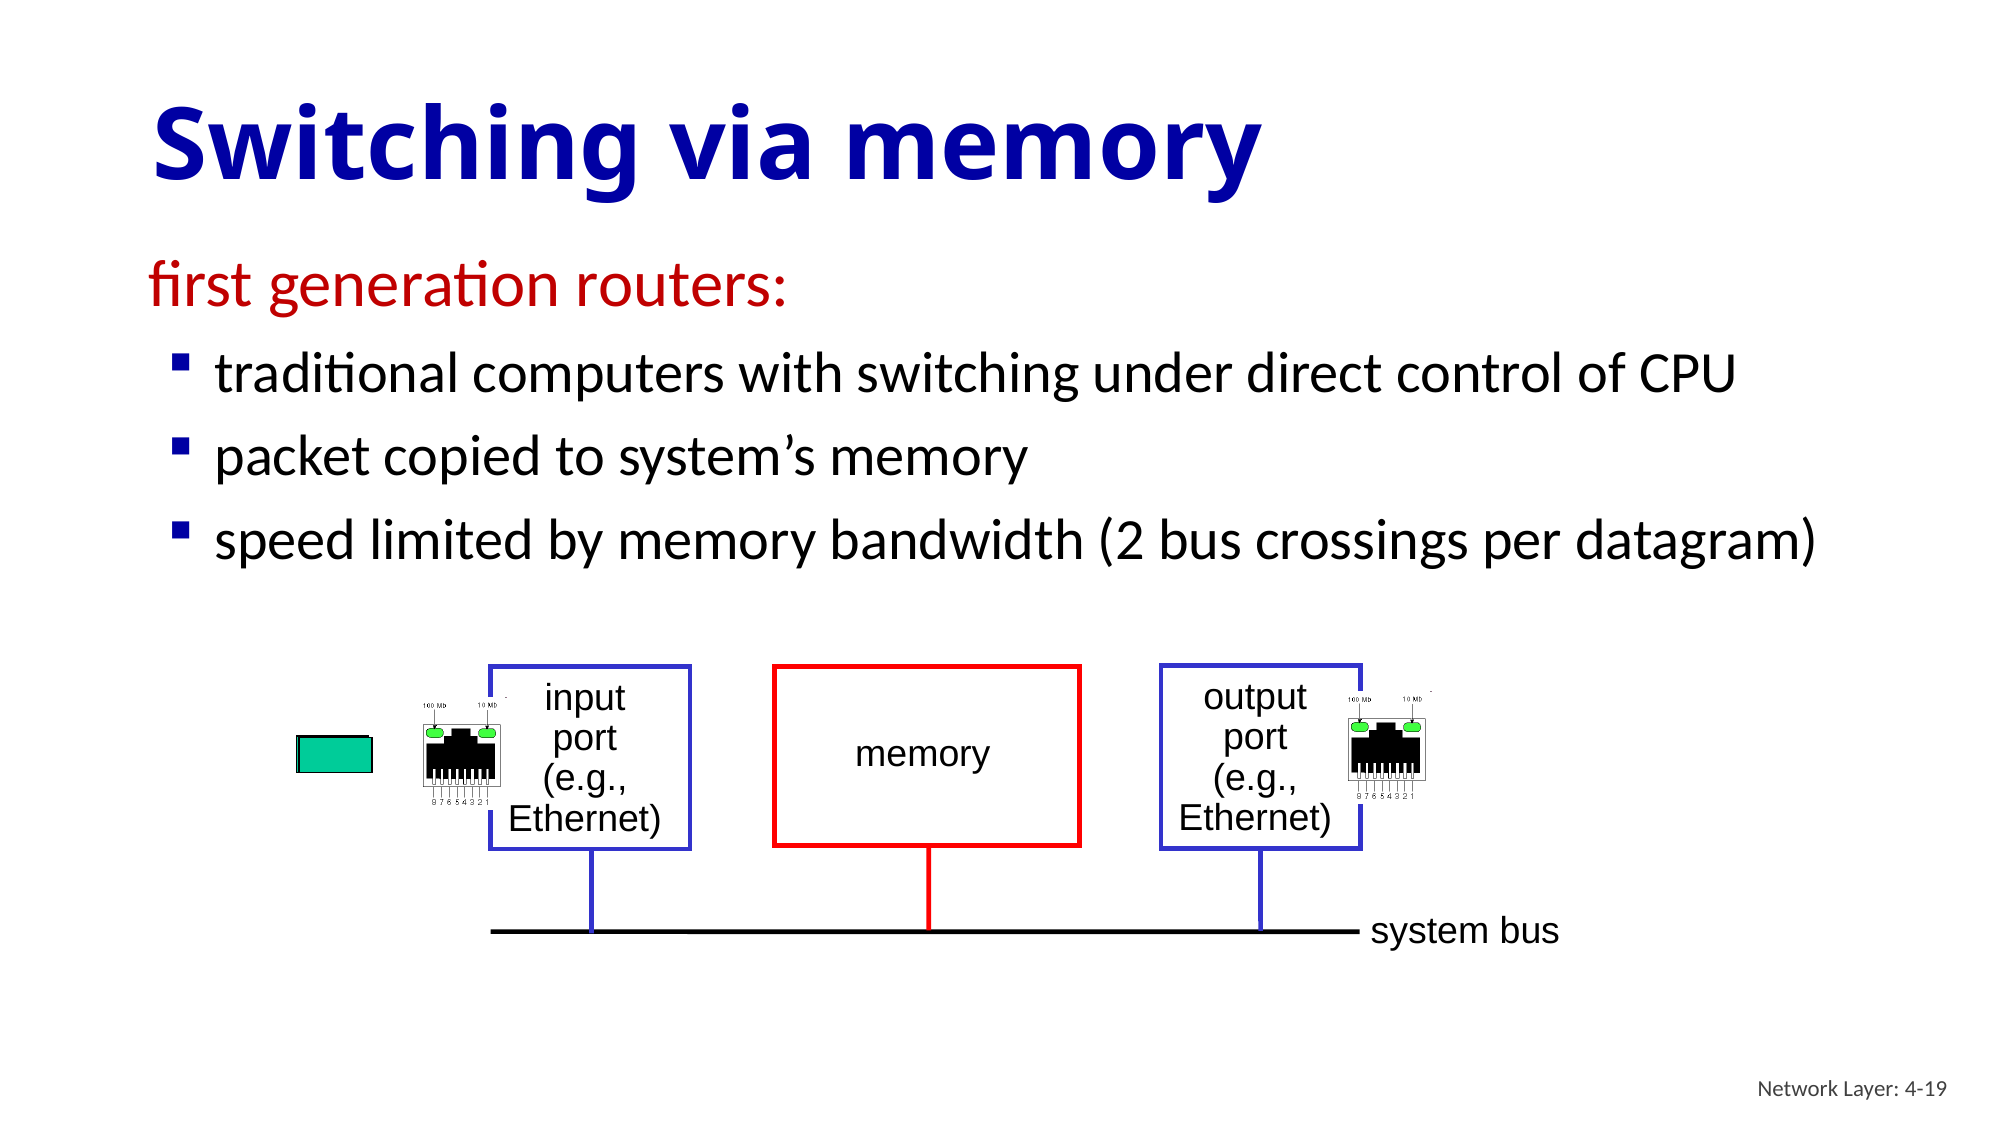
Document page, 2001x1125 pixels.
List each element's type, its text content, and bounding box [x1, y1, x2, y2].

list first generation routers: traditional computers with switching under direct control of CPU packet copied to system’s memory speed limited by memory bandwidth (2 bus crossings per datagram) [133, 241, 1985, 696]
title Switching via memory [137, 74, 1863, 221]
slide_number Network Layer: 4-19 [1512, 1056, 1963, 1117]
text_box [298, 737, 372, 773]
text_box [490, 665, 1576, 959]
picture [1344, 691, 1432, 804]
picture [419, 697, 507, 810]
